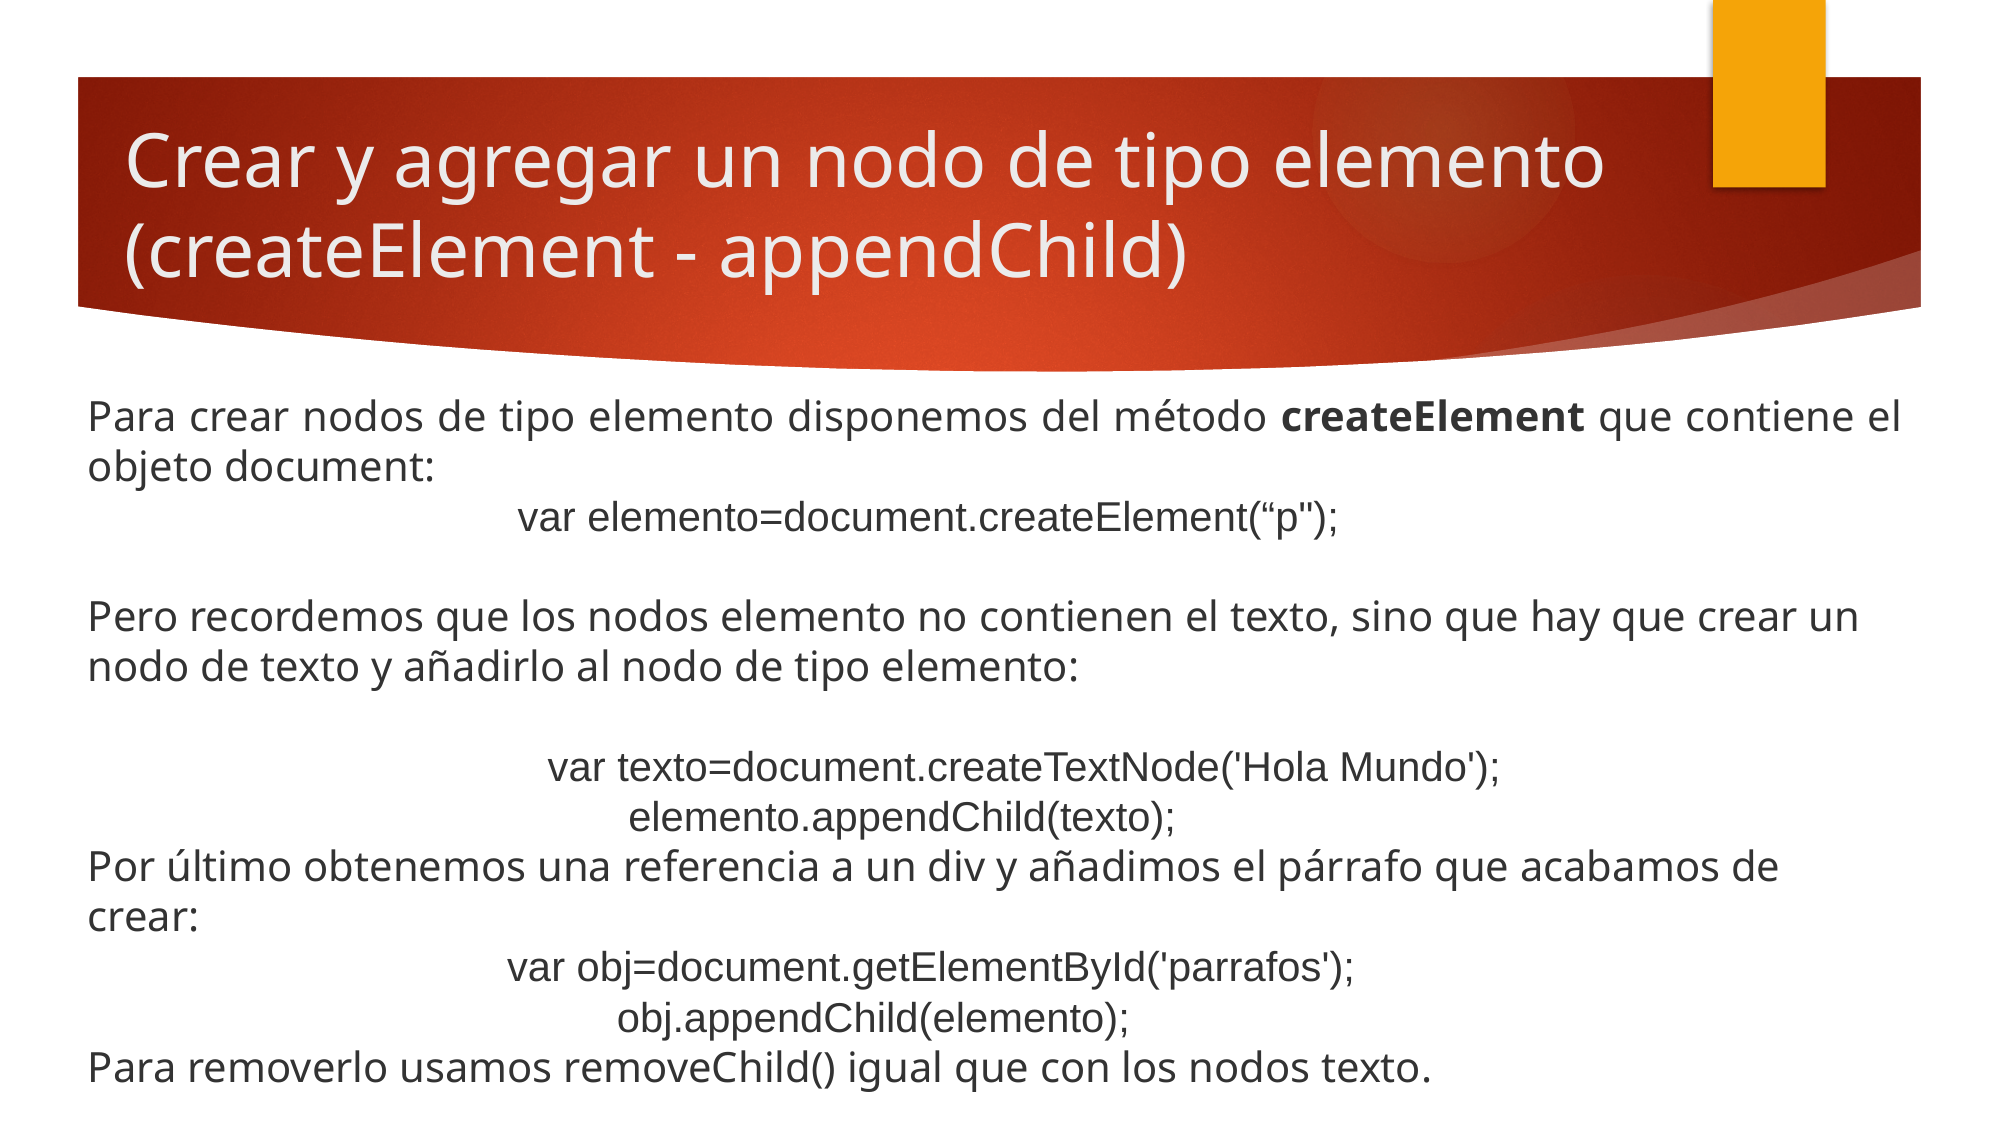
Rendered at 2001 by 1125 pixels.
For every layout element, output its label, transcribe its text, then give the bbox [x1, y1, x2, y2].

text_box Para crear nodos de tipo elemento disponemos del método createElement que contiene el objeto document: var elemento=document.createElement(“p"); Pero recordemos que los nodos elemento no contienen el texto, sino que hay que crear un nodo de texto y añadirlo al nodo de tipo elemento: var texto=document.createTextNode('Hola Mundo'); elemento.appendChild(texto); Por último obtenemos una referencia a un div y añadimos el párrafo que acabamos de crear: var obj=document.getElementById('parrafos'); obj.appendChild(elemento); Para removerlo usamos removeChild() igual que con los nodos texto. [72, 382, 1918, 1098]
title Crear y agregar un nodo de tipo elemento (createElement - appendChild) [109, 142, 1785, 263]
